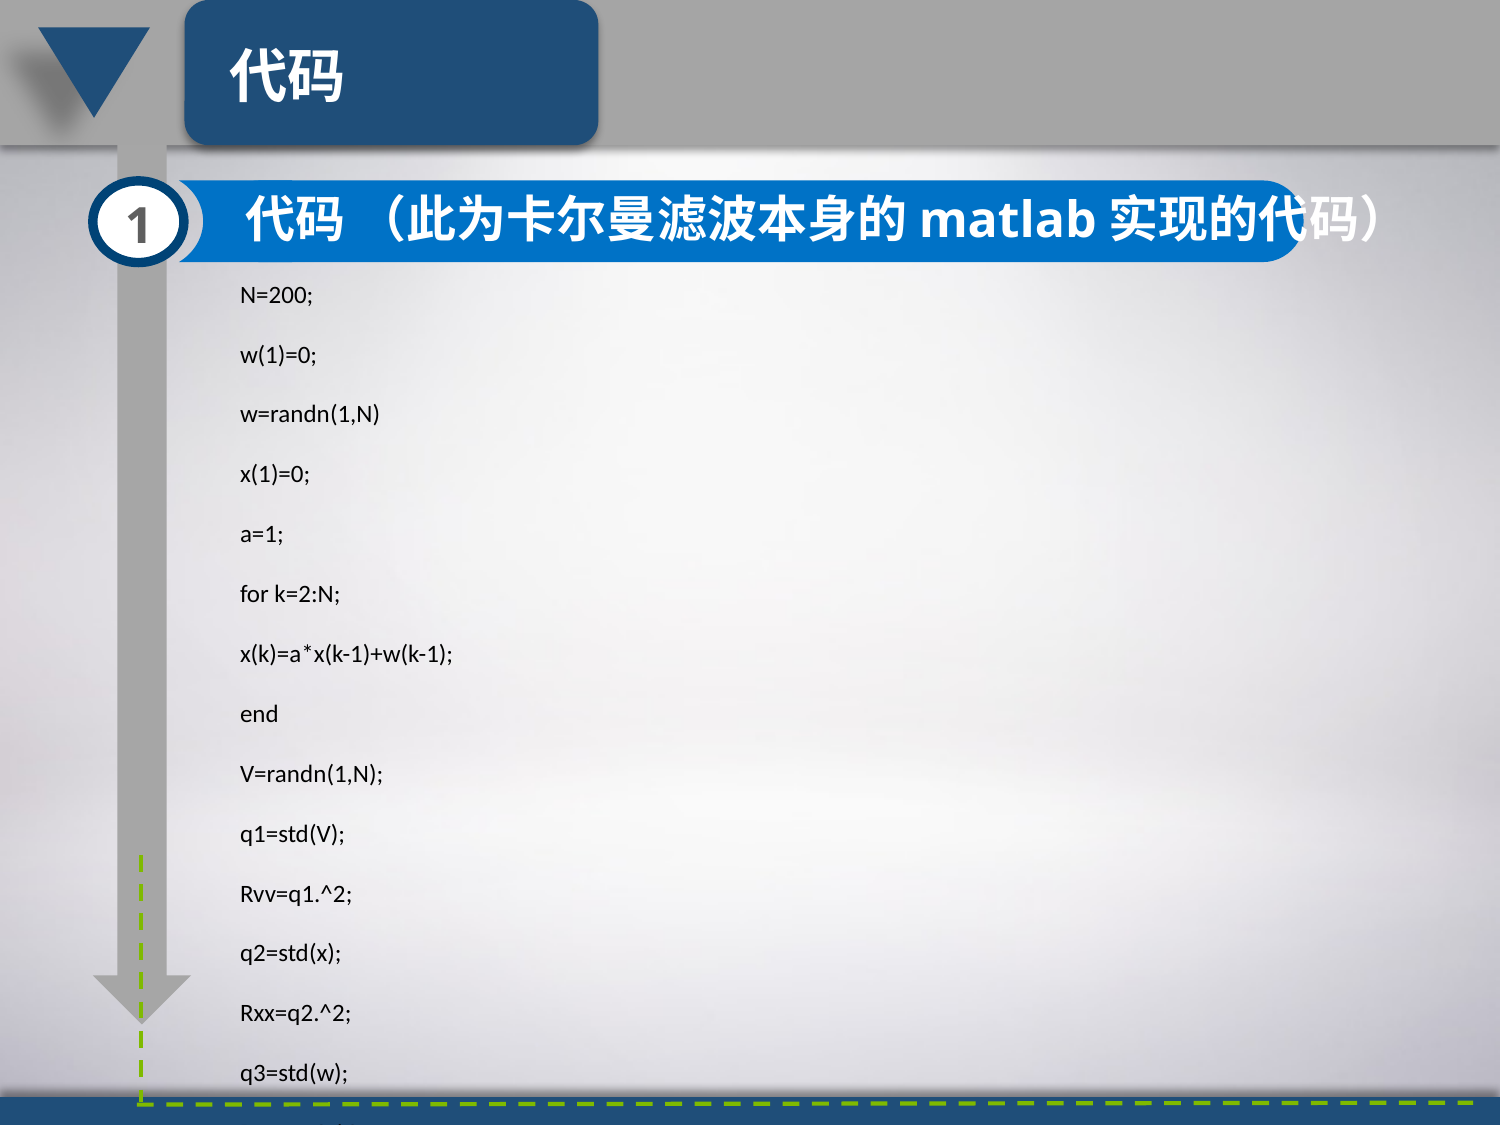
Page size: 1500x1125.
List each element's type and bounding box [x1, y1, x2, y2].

text_box [92, 180, 1464, 263]
text_box [184, 0, 599, 146]
picture [0, 0, 1500, 1125]
text_box [136, 585, 1474, 1105]
